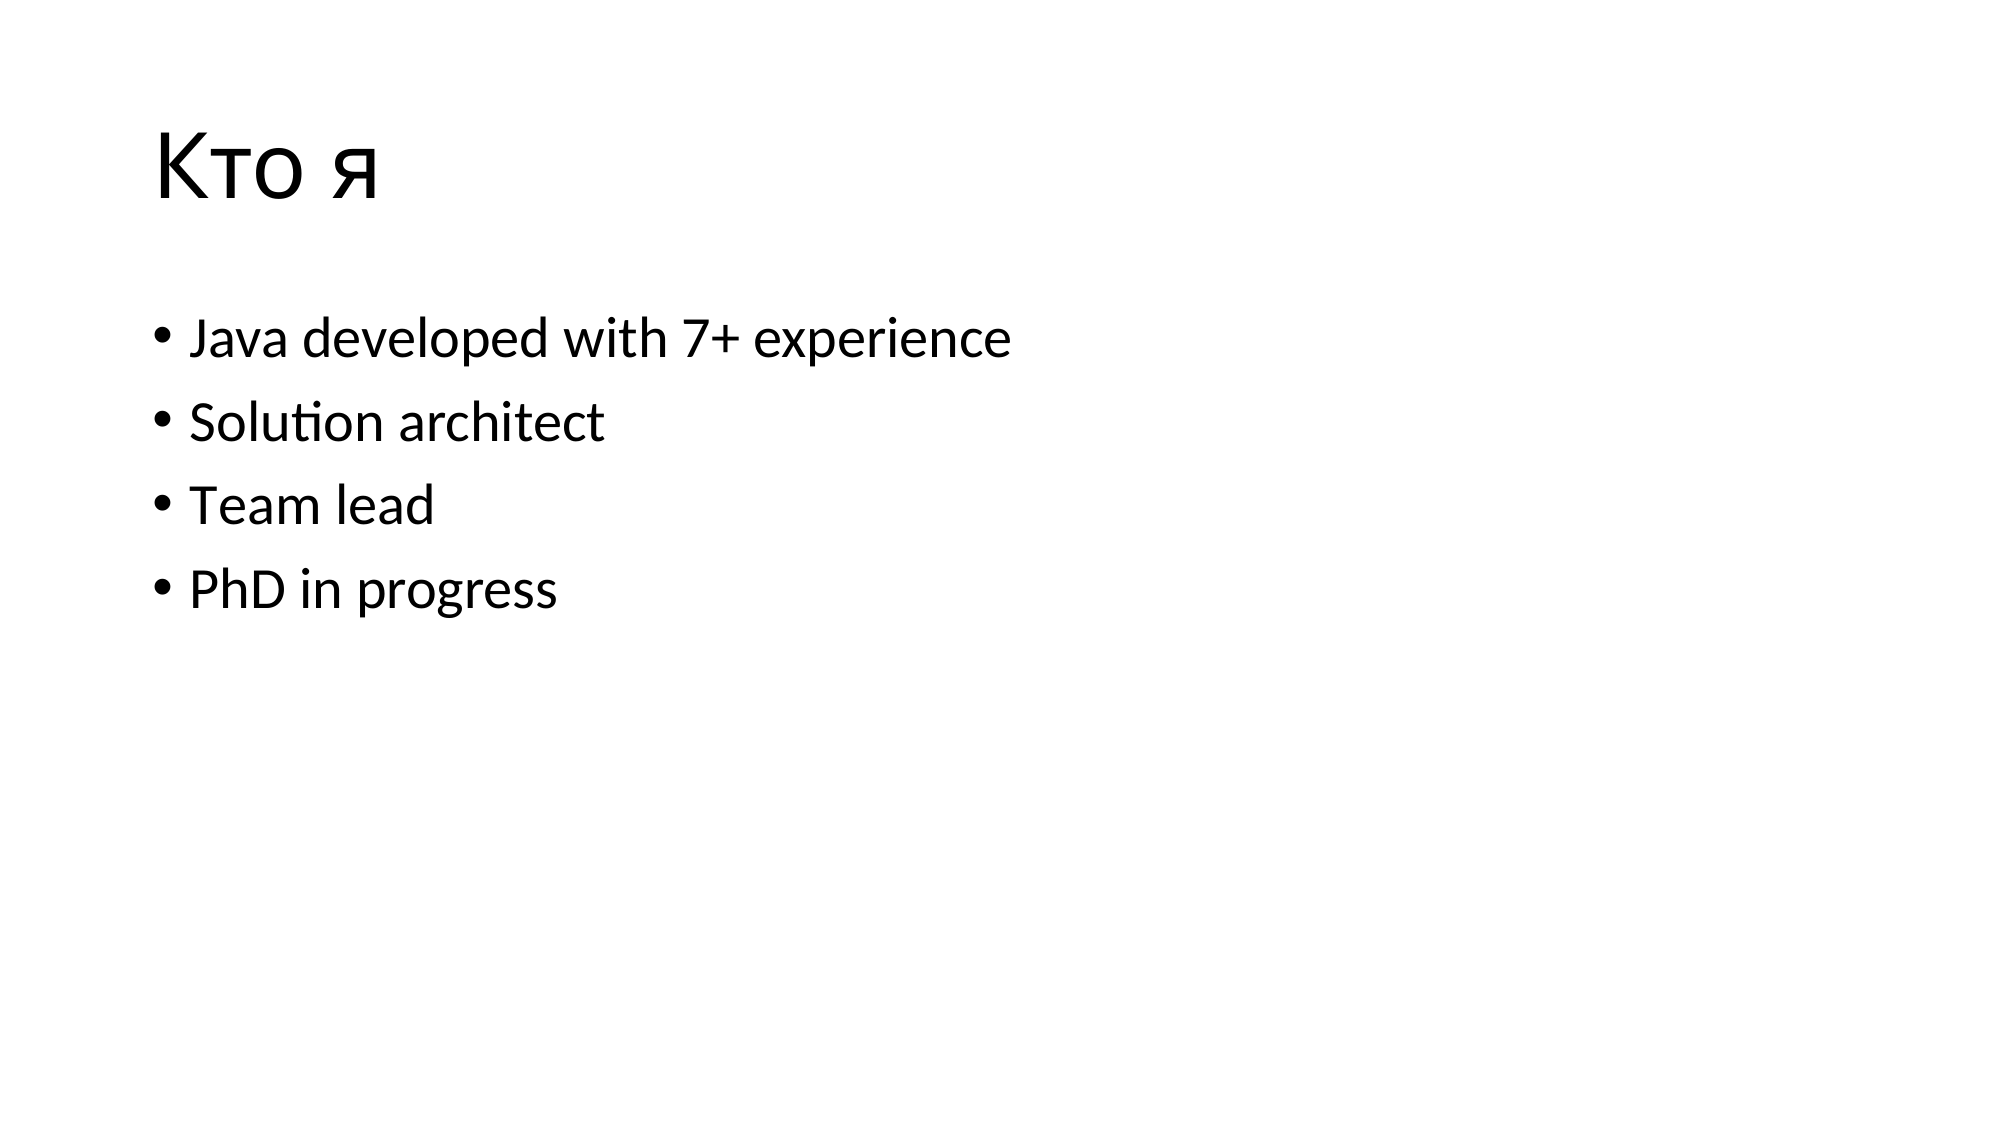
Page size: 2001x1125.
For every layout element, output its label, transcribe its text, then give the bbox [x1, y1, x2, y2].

list Java developed with 7+ experience Solution architect Team lead PhD in progress [137, 299, 1863, 1014]
title Кто я [137, 59, 1863, 278]
